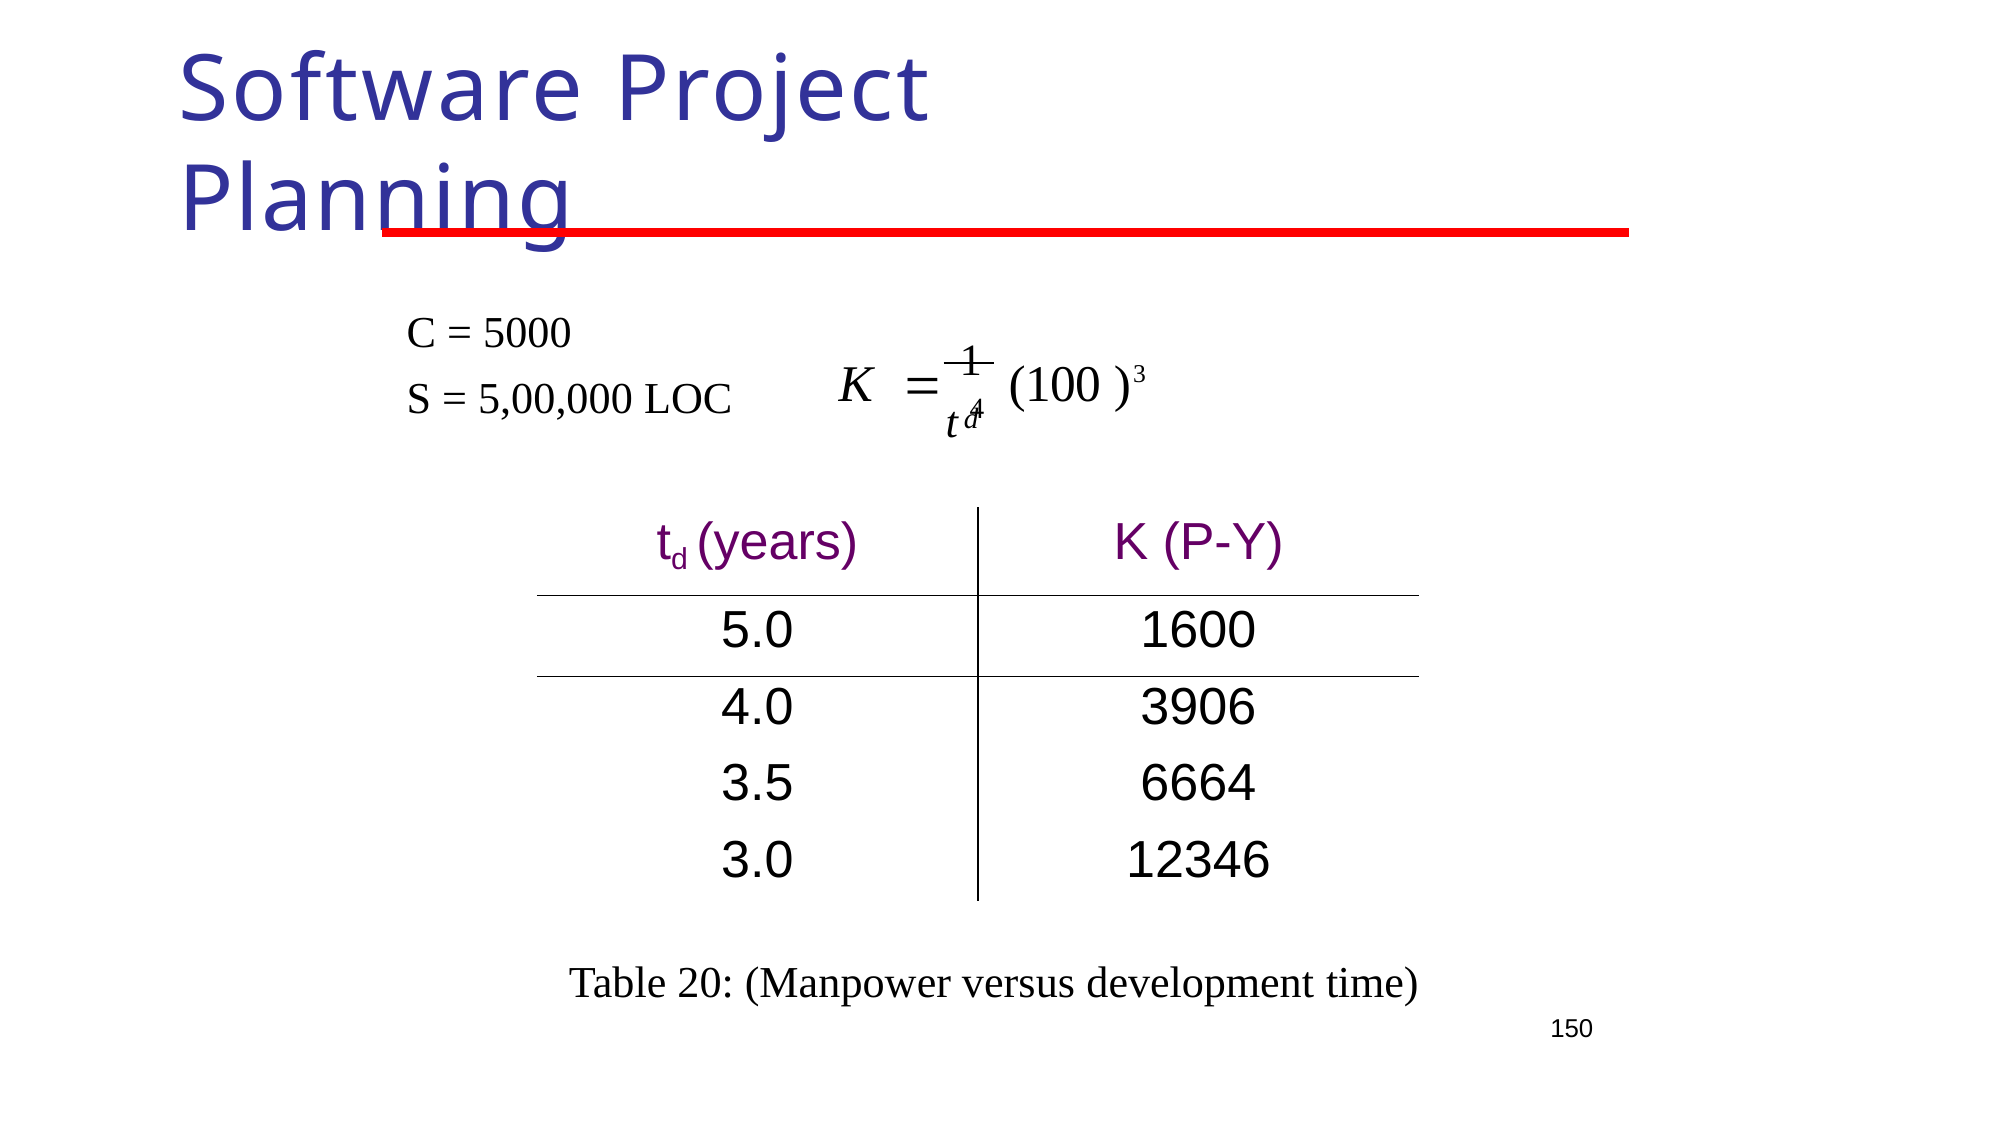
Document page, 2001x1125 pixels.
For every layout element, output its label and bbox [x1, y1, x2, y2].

table_header [537, 507, 977, 595]
table_cell [537, 596, 977, 676]
table_header [979, 507, 1419, 595]
table_cell [537, 677, 977, 901]
text_box [404, 288, 734, 423]
table_cell [979, 677, 1419, 901]
table_cell [979, 596, 1419, 676]
text_box [1546, 1016, 1598, 1044]
title [176, 27, 1261, 249]
text_box [832, 322, 1148, 446]
text_box [567, 951, 1422, 1007]
